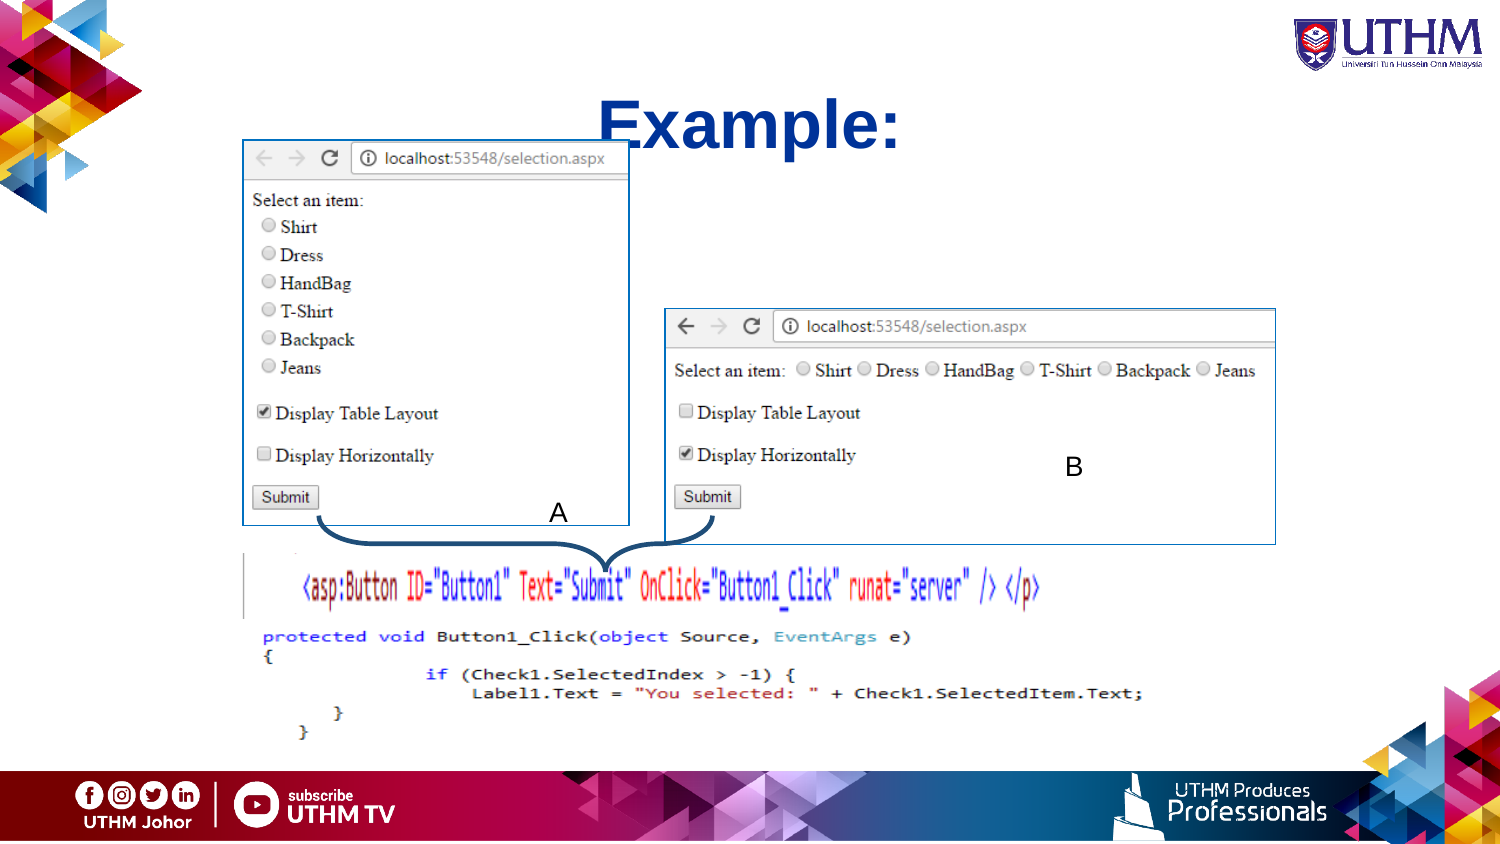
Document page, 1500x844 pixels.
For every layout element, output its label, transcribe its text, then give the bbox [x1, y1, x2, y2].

text_box [321, 515, 667, 553]
picture [0, 628, 1500, 844]
picture [1294, 19, 1482, 71]
picture [243, 140, 629, 525]
picture [234, 553, 1275, 619]
title Example: [103, 44, 1397, 208]
picture [665, 309, 1275, 544]
picture [0, 0, 189, 314]
